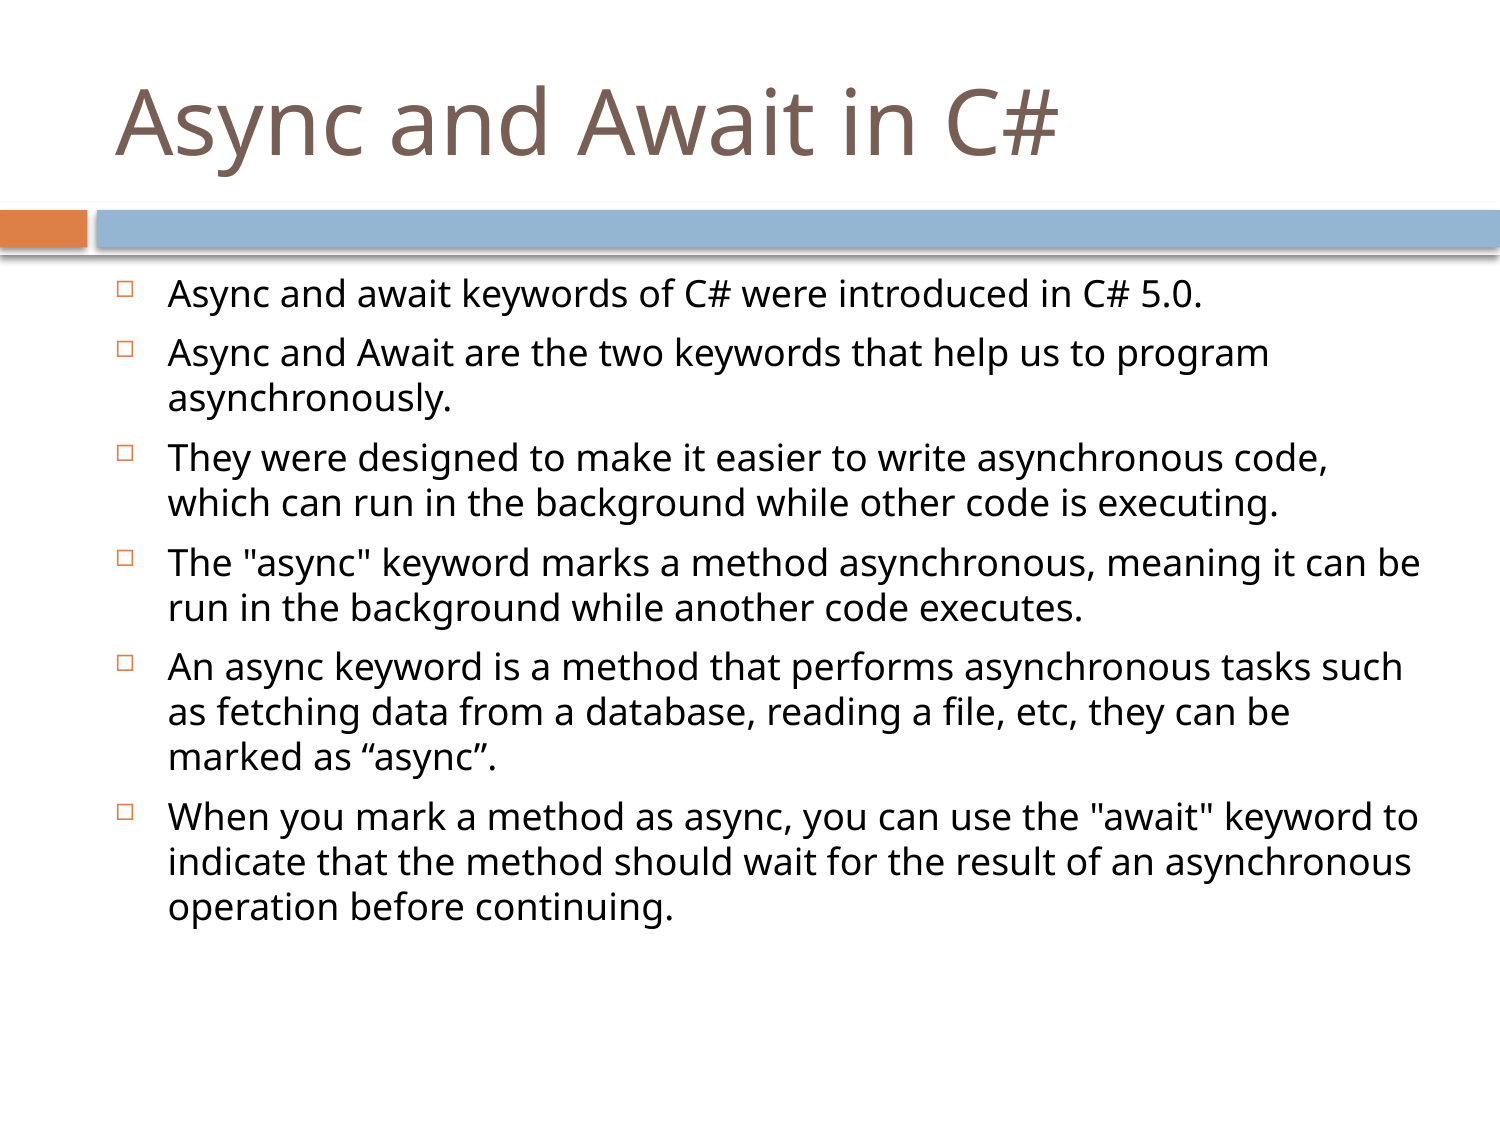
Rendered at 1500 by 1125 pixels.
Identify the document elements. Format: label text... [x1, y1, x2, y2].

list Async and await keywords of C# were introduced in C# 5.0. Async and Await are the two keywords that help us to program asynchronously. They were designed to make it easier to write asynchronous code, which can run in the background while other code is executing. The "async" keyword marks a method asynchronous, meaning it can be run in the background while another code executes. An async keyword is a method that performs asynchronous tasks such as fetching data from a database, reading a file, etc, they can be marked as “async”. When you mark a method as async, you can use the "await" keyword to indicate that the method should wait for the result of an asynchronous operation before continuing. [100, 262, 1438, 1000]
title Async and Await in C# [100, 37, 1438, 200]
